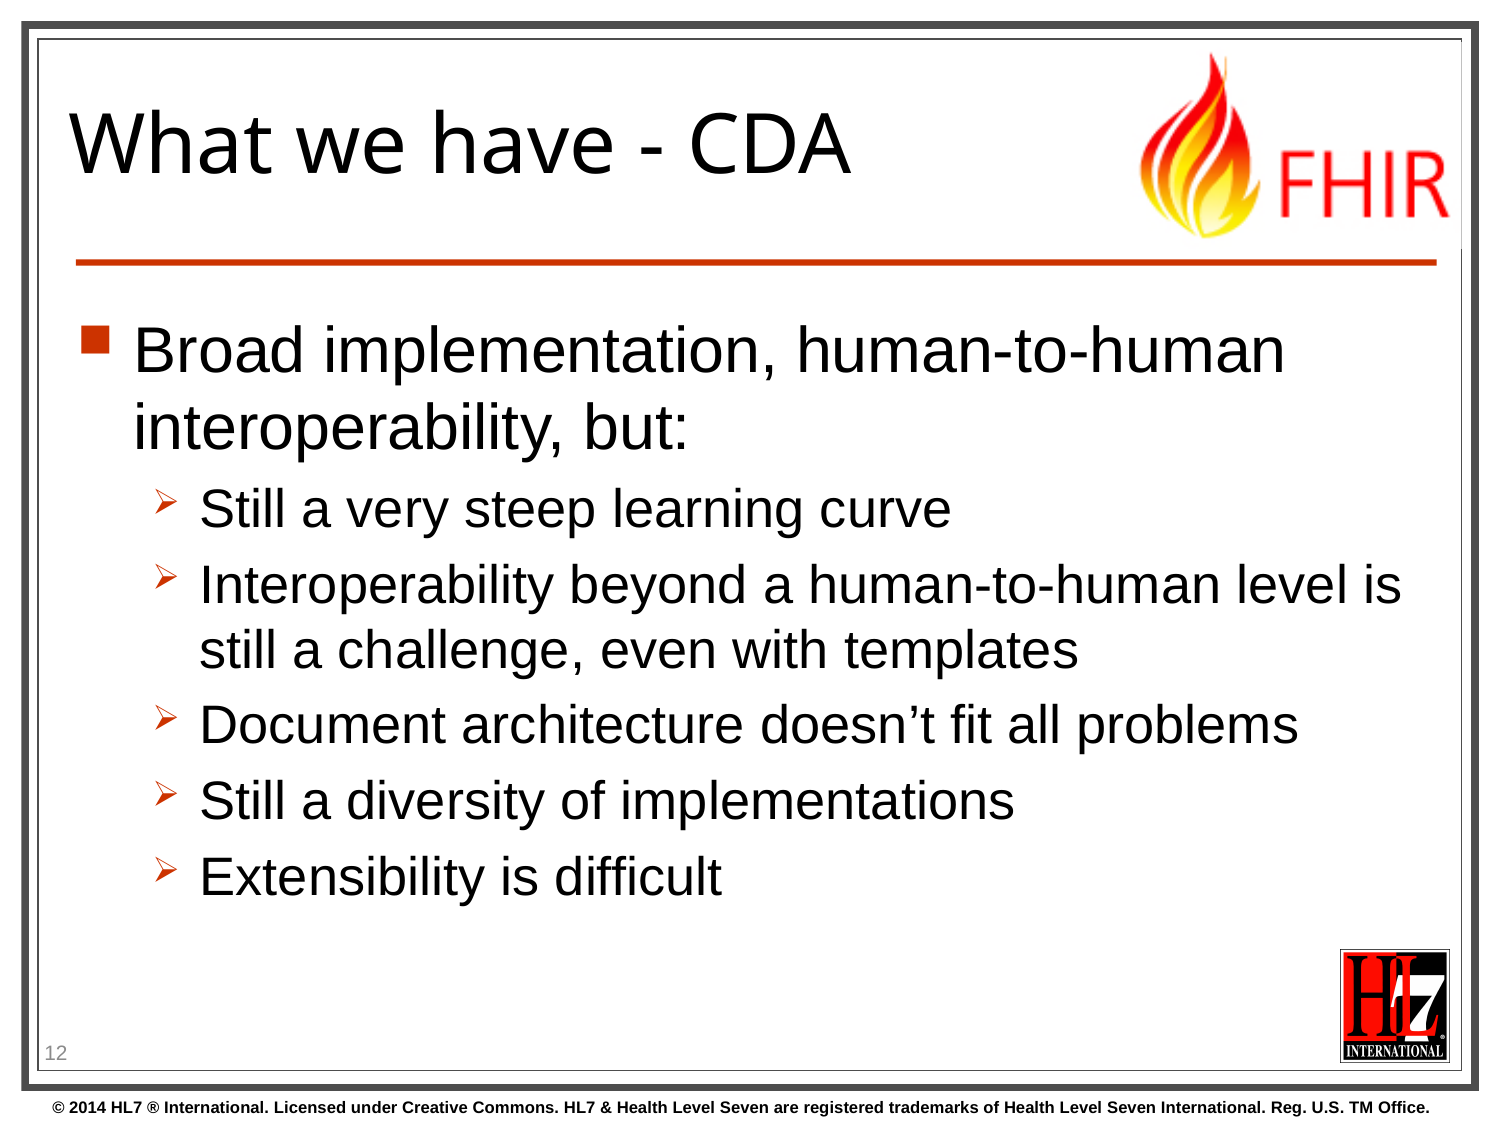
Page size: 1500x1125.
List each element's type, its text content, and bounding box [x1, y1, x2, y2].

picture [1340, 949, 1450, 1063]
title What we have - CDA [53, 54, 1128, 244]
list Broad implementation, human-to-human interoperability, but: Still a very steep learning curve Interoperability beyond a human-to-human level is still a challenge, even with templates Document architecture doesn’t fit all problems Still a diversity of implementations Extensibility is difficult [62, 299, 1438, 1035]
picture [1128, 42, 1462, 249]
slide_number 12 [29, 1034, 148, 1071]
